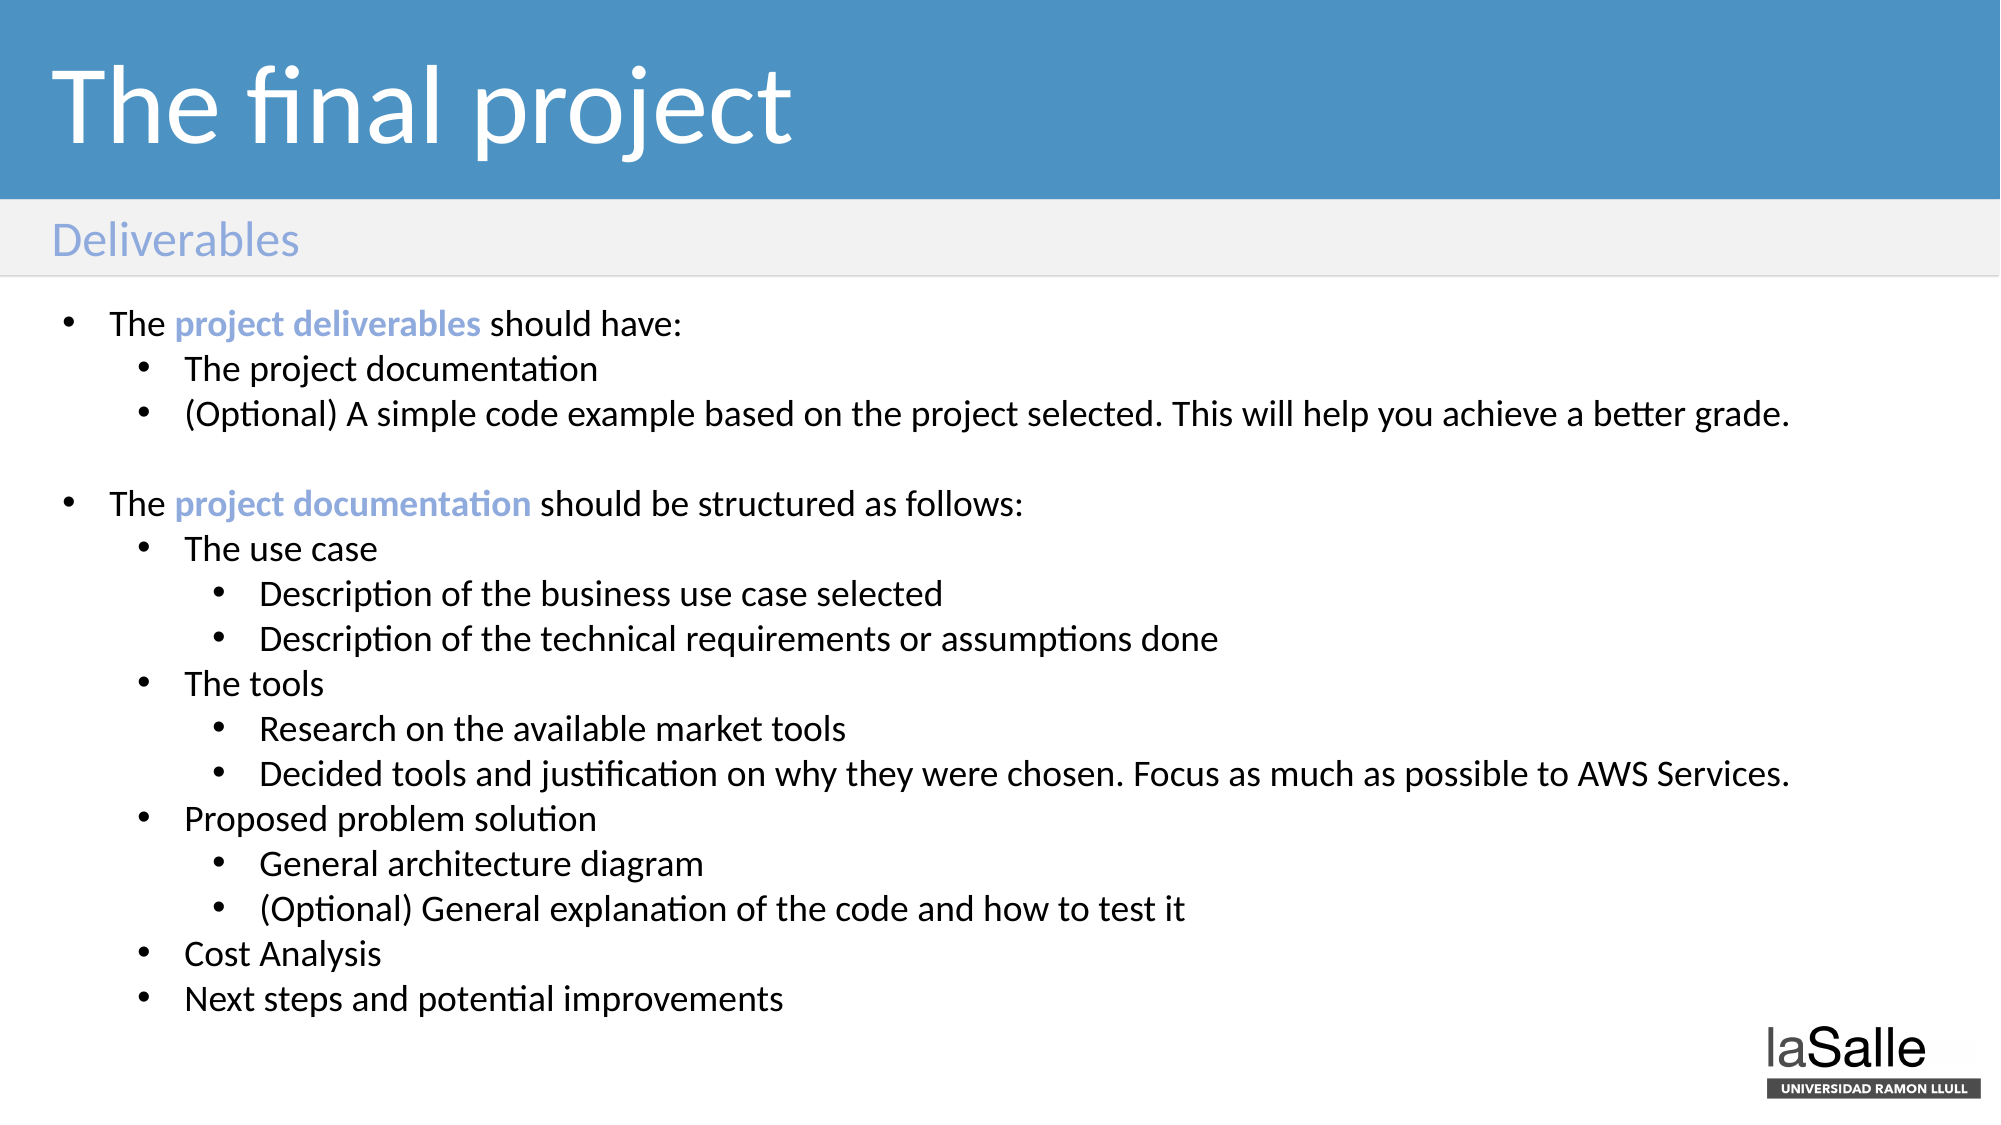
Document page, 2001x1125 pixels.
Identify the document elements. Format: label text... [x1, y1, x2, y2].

text_box [0, 199, 2000, 276]
text_box The final project [36, 23, 1657, 174]
text_box The project deliverables should have: The project documentation (Optional) A simple code example based on the project selected. This will help you achieve a better grade. The project documentation should be structured as follows: The use case Description of the business use case selected Description of the technical requirements or assumptions done The tools Research on the available market tools Decided tools and justification on why they were chosen. Focus as much as possible to AWS Services. Proposed problem solution General architecture diagram (Optional) General explanation of the code and how to test it Cost Analysis Next steps and potential improvements [47, 291, 1953, 1027]
text_box Deliverables [36, 199, 1796, 275]
text_box [0, 0, 2000, 199]
picture [1767, 1026, 1981, 1104]
